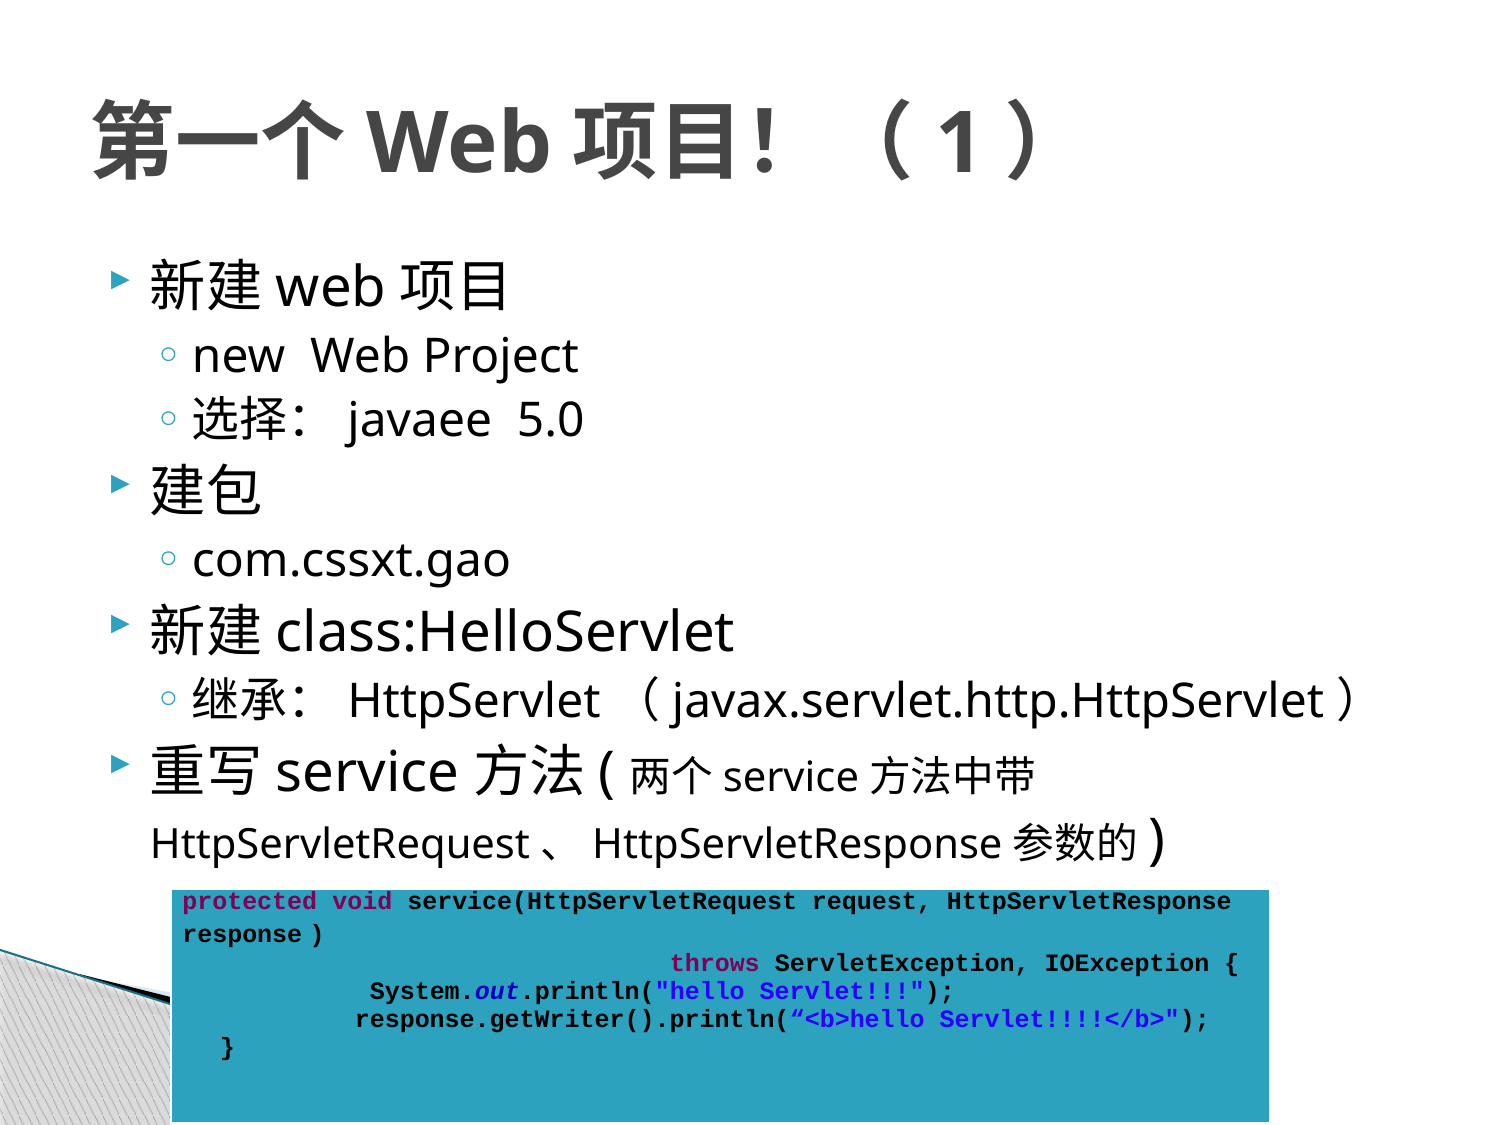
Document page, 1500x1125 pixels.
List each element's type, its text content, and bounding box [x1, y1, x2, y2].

table_header protected void service(HttpServletRequest request, HttpServletResponse response ) throws ServletException, IOException { System.out.println("hello Servlet!!!"); response.getWriter().println(“<b>hello Servlet!!!!</b>"); } [172, 890, 1269, 1122]
list 新建web项目 new Web Project 选择：javaee 5.0 建包 com.cssxt.gao 新建class:HelloServlet 继承：HttpServlet（javax.servlet.http.HttpServlet） 重写service方法(两个service方法中带HttpServletRequest、HttpServletResponse参数的) [74, 242, 1426, 986]
title 第一个Web项目！（1） [75, 45, 1425, 233]
